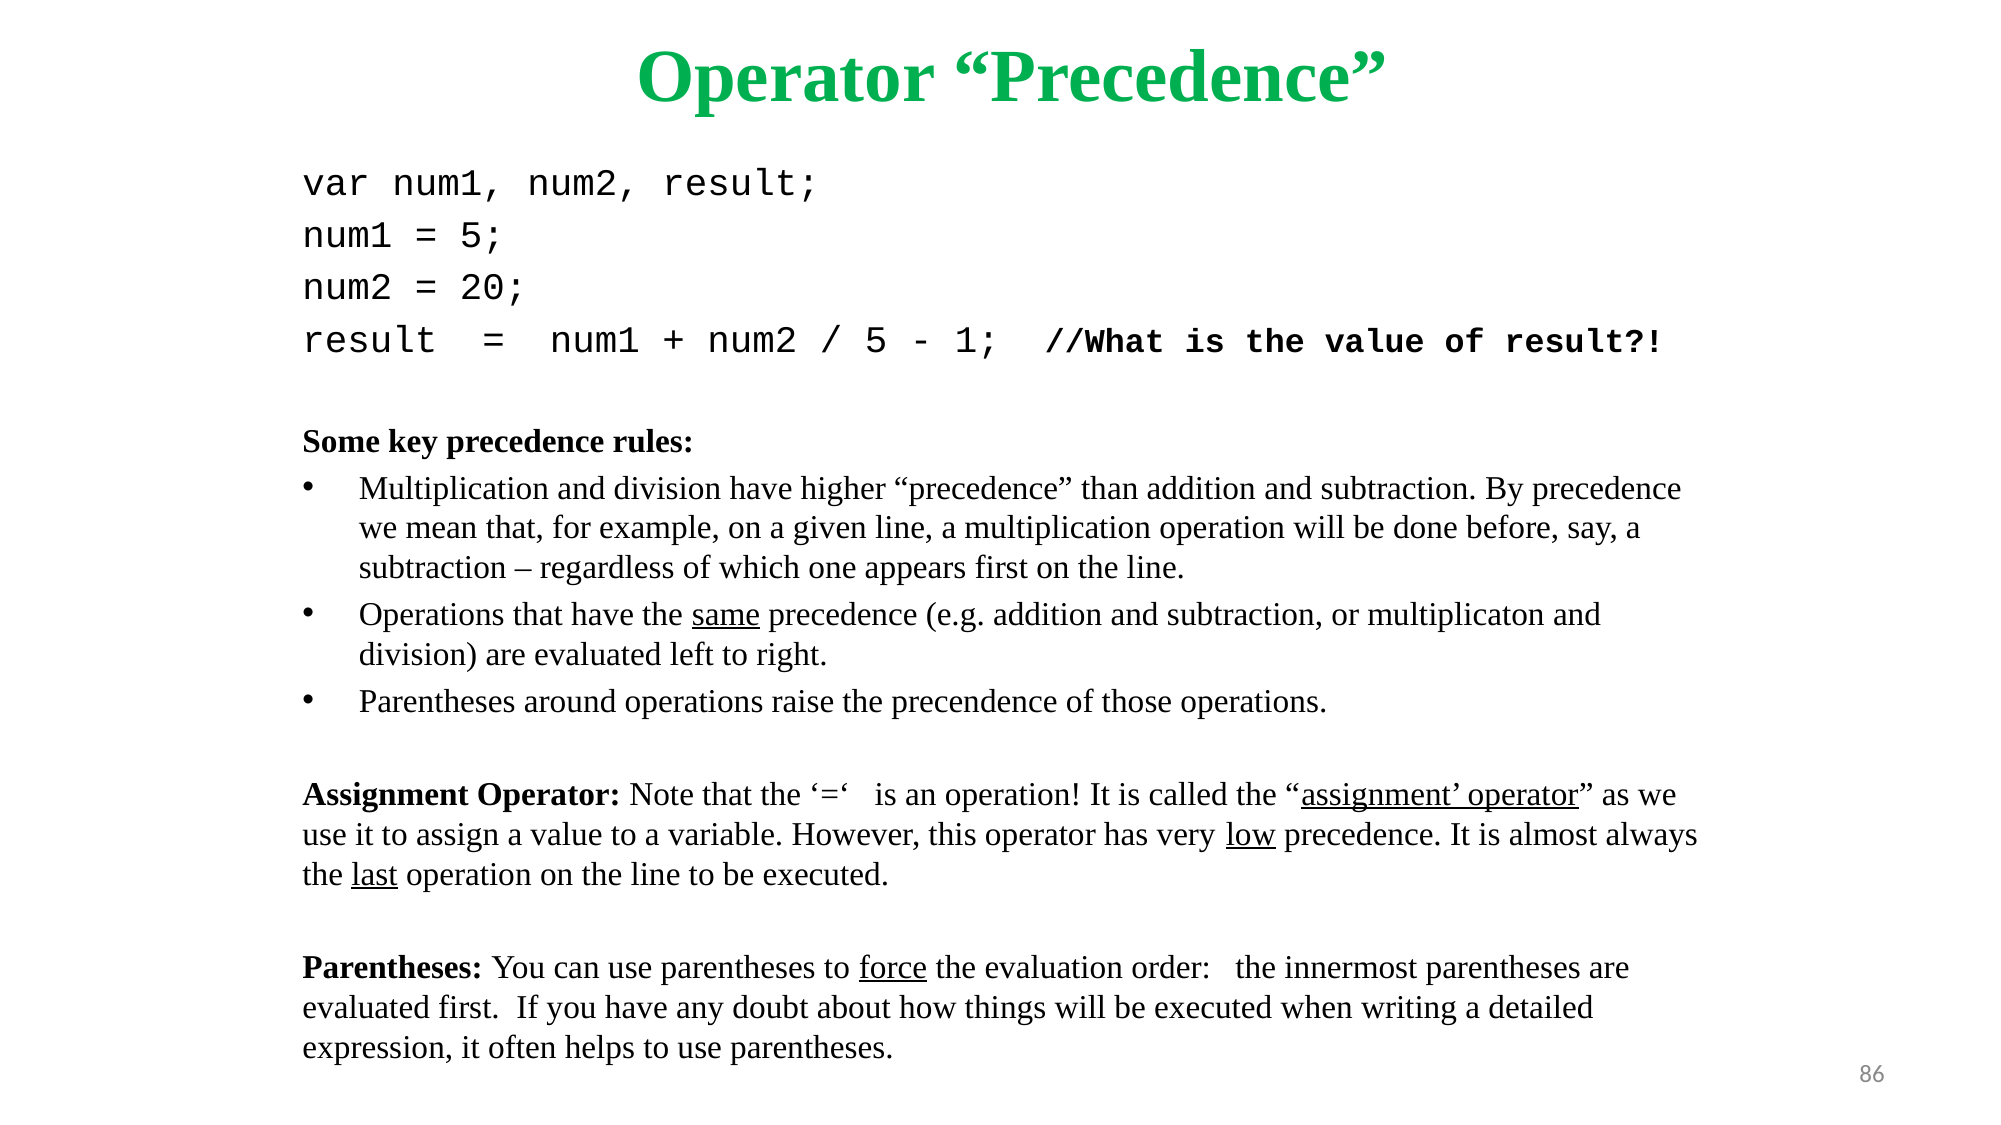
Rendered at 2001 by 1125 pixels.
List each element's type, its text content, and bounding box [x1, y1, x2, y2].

title Operator “Precedence” [337, 24, 1688, 118]
slide_number 86 [1433, 1042, 1900, 1103]
list var num1, num2, result; num1 = 5; num2 = 20; result = num1 + num2 / 5 - 1; //What is the value of result?! Some key precedence rules: Multiplication and division have higher “precedence” than addition and subtraction. By precedence we mean that, for example, on a given line, a multiplication operation will be done before, say, a subtraction – regardless of which one appears first on the line. Operations that have the same precedence (e.g. addition and subtraction, or multiplicaton and division) are evaluated left to right. Parentheses around operations raise the precendence of those operations. Assignment Operator: Note that the ‘=‘ is an operation! It is called the “assignment’ operator” as we use it to assign a value to a variable. However, this operator has very low precedence. It is almost always the last operation on the line to be executed. Parentheses: You can use parentheses to force the evaluation order: the innermost parentheses are evaluated first. If you have any doubt about how things will be executed when writing a detailed expression, it often helps to use parentheses. [287, 149, 1725, 893]
